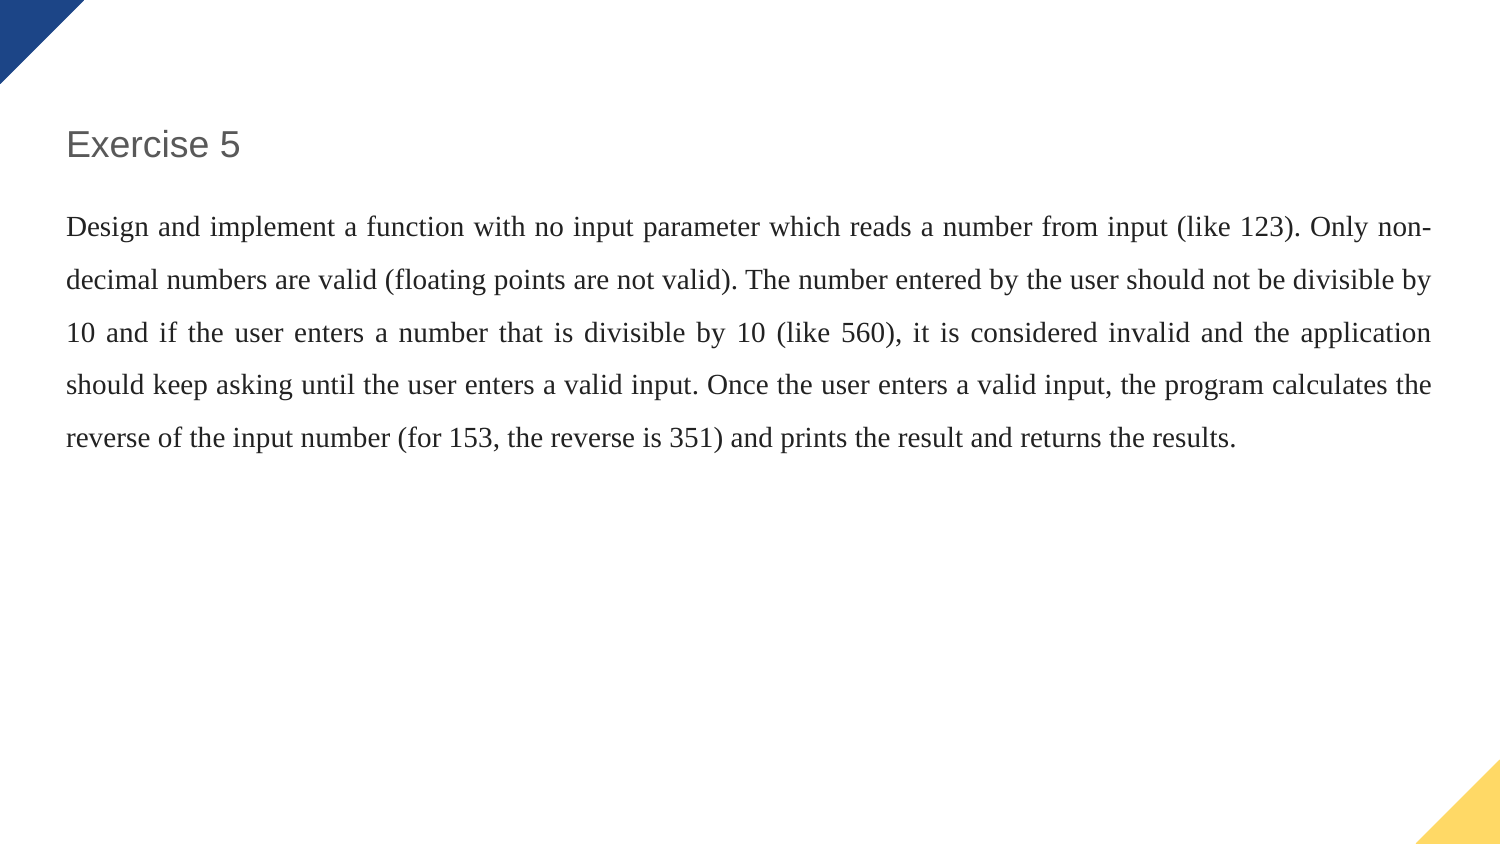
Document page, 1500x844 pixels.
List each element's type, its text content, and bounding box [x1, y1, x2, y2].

list Exercise 5 Design and implement a function with no input parameter which reads a number from input (like 123). Only non-decimal numbers are valid (floating points are not valid). The number entered by the user should not be divisible by 10 and if the user enters a number that is divisible by 10 (like 560), it is considered invalid and the application should keep asking until the user enters a valid input. Once the user enters a valid input, the program calculates the reverse of the input number (for 153, the reverse is 351) and prints the result and returns the results. [51, 98, 1449, 750]
text_box [1416, 760, 1500, 844]
text_box [0, 0, 84, 84]
